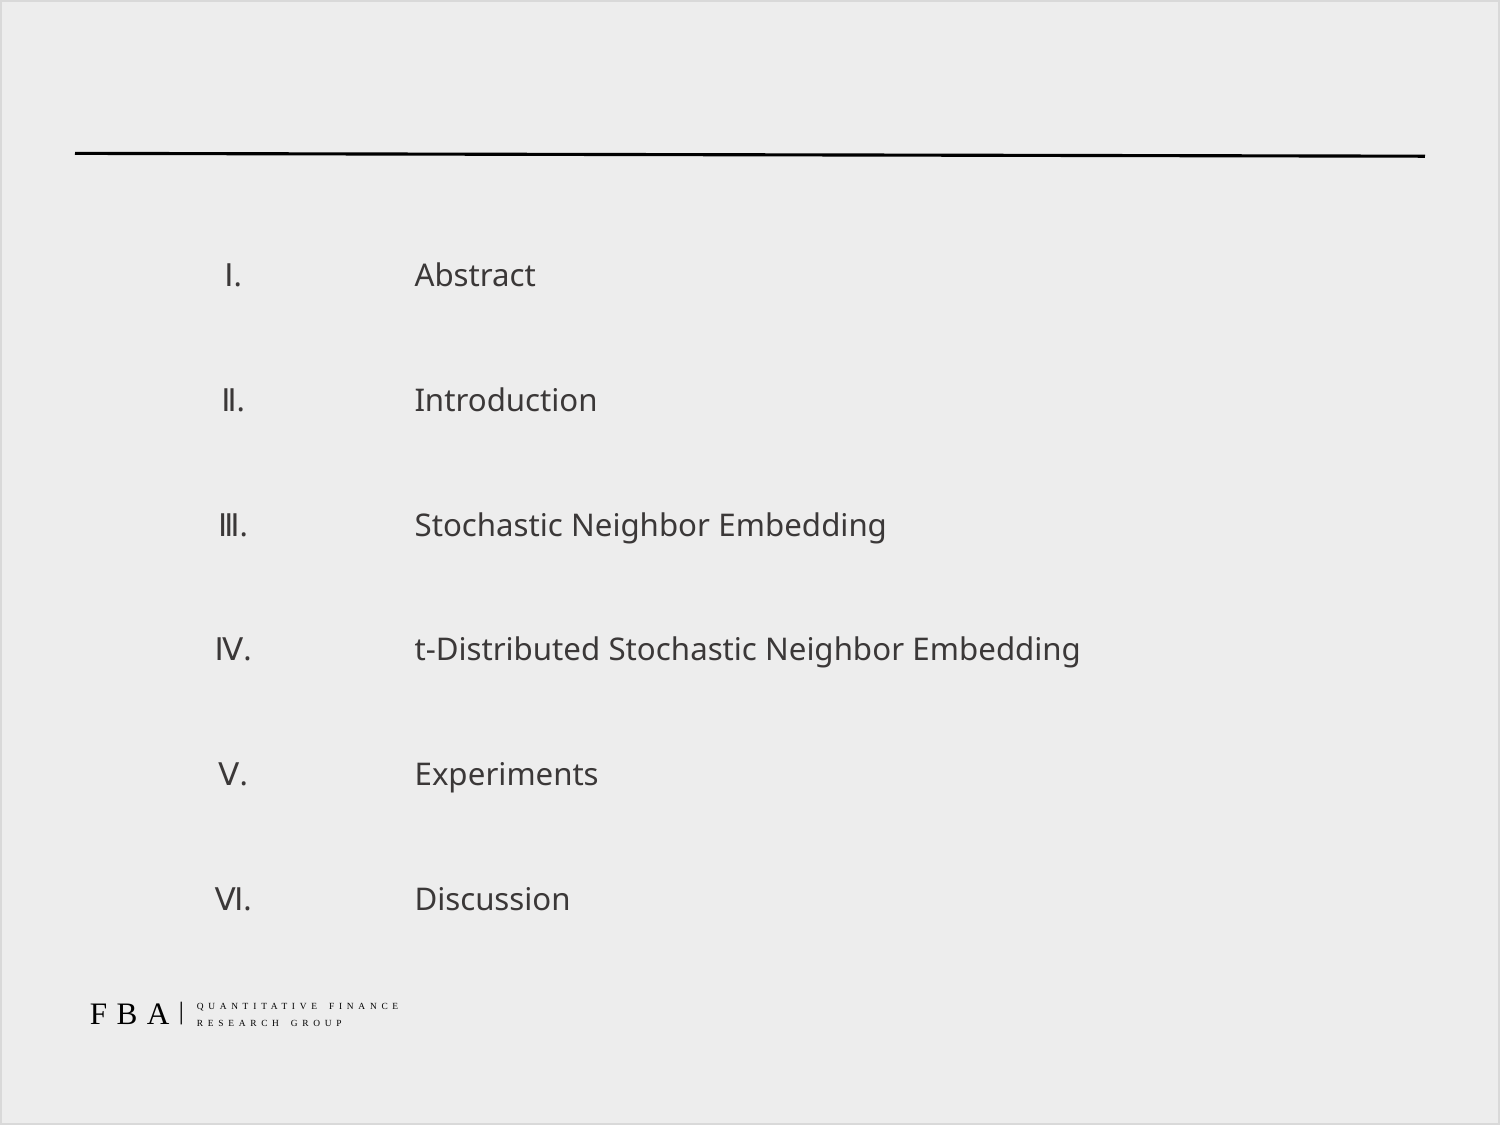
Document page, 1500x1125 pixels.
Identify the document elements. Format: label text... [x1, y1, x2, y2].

table_cell Stochastic Neighbor Embedding [403, 460, 1425, 585]
table_cell Introduction [403, 335, 1425, 460]
table_cell Discussion [403, 835, 1425, 959]
table_cell Ⅵ. [63, 835, 403, 959]
table_cell Ⅱ. [63, 335, 403, 460]
table_cell Ⅳ. [63, 585, 403, 710]
table_cell Ⅲ. [63, 460, 403, 585]
table_cell t-Distributed Stochastic Neighbor Embedding [403, 585, 1425, 710]
table_cell Ⅴ. [63, 710, 403, 835]
table_cell Experiments [403, 710, 1425, 835]
table_header Abstract [403, 210, 1425, 335]
table_header Ⅰ. [63, 210, 403, 335]
